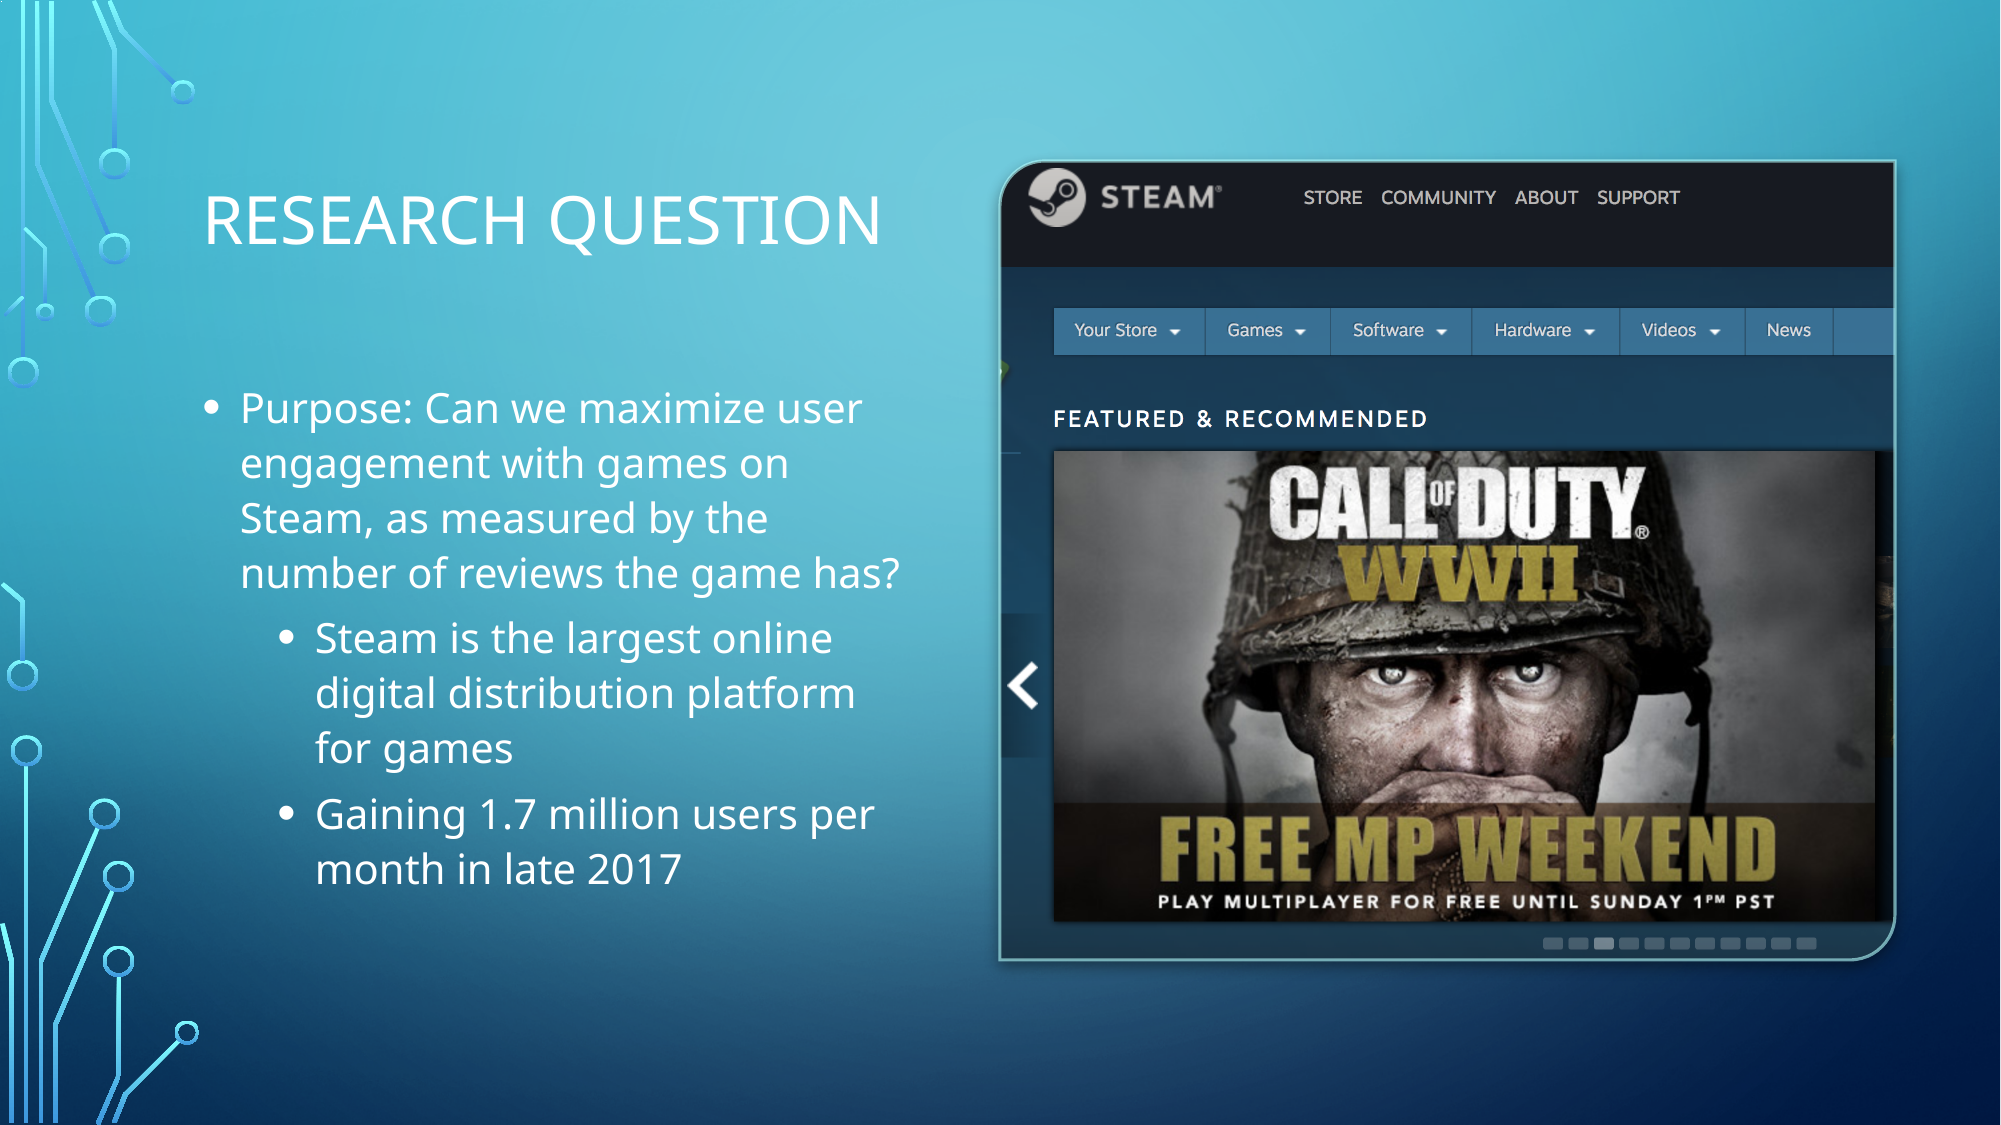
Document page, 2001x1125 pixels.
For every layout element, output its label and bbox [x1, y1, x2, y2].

picture [201, 0, 2000, 1125]
text_box [0, 0, 201, 1125]
